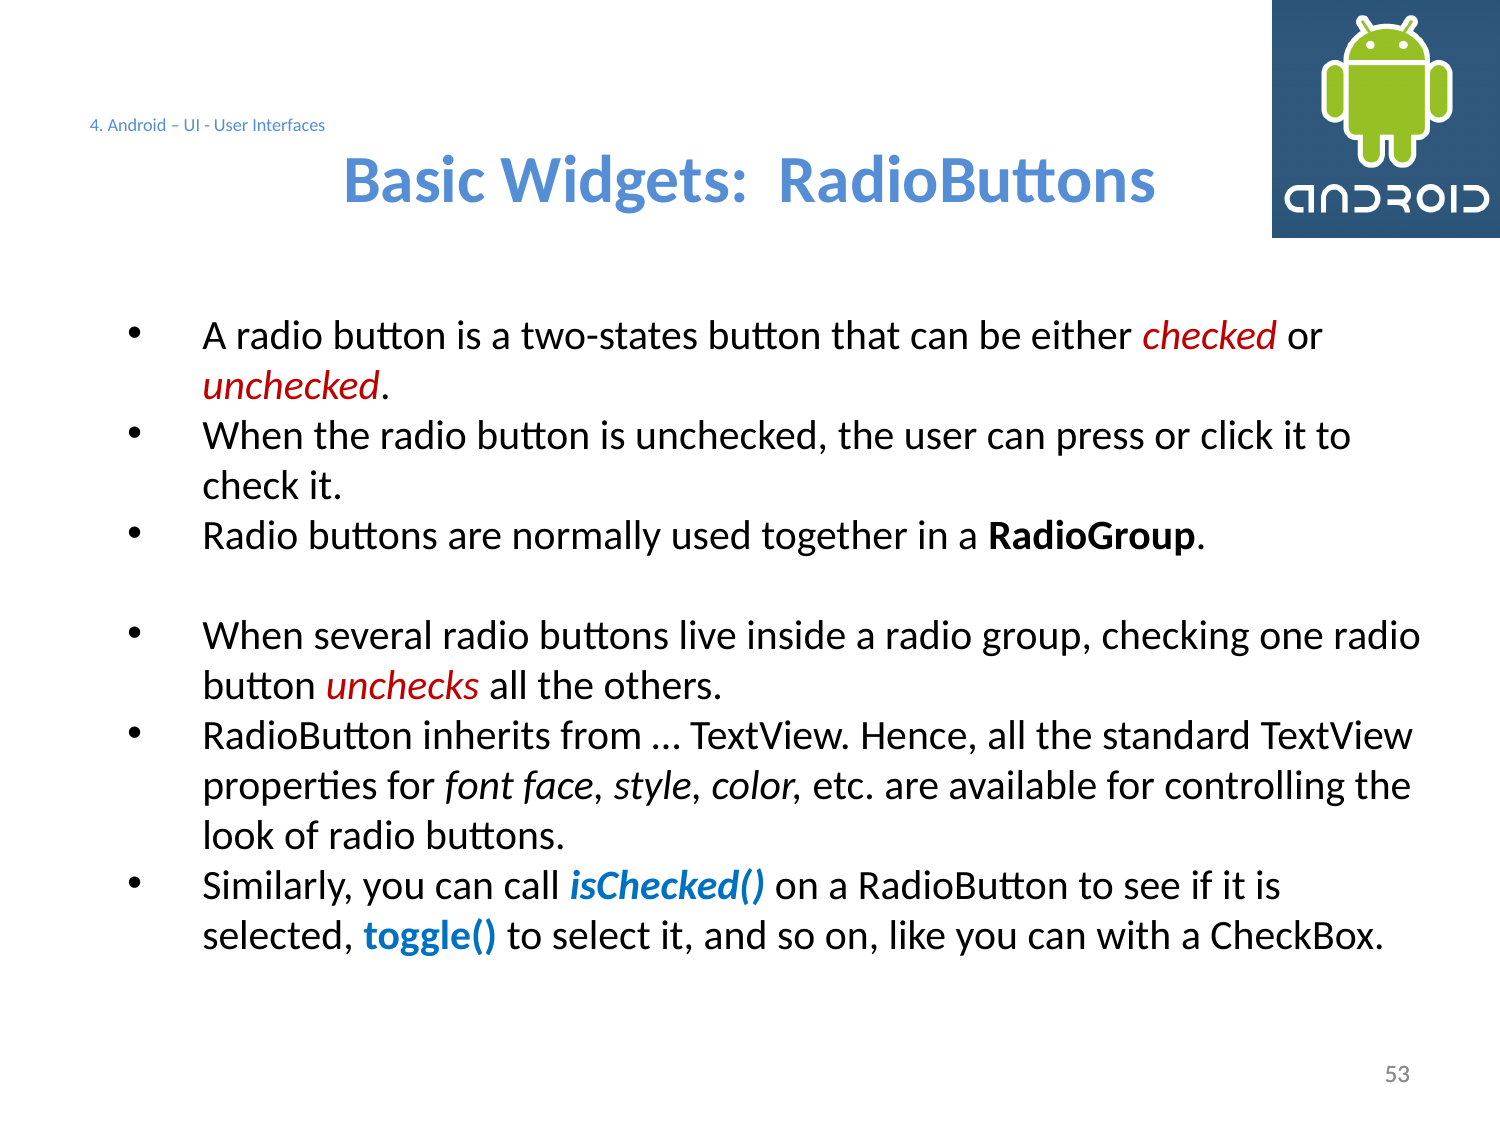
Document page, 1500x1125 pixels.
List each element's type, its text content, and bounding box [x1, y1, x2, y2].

picture [1271, 0, 1500, 238]
text_box 53 [1074, 1042, 1425, 1103]
text_box A radio button is a two-states button that can be either checked or unchecked. When the radio button is unchecked, the user can press or click it to check it. Radio buttons are normally used together in a RadioGroup. When several radio buttons live inside a radio group, checking one radio button unchecks all the others. RadioButton inherits from … TextView. Hence, all the standard TextView properties for font face, style, color, etc. are available for controlling the look of radio buttons. Similarly, you can call isChecked() on a RadioButton to see if it is selected, toggle() to select it, and so on, like you can with a CheckBox. [112, 299, 1438, 965]
text_box [50, 262, 1450, 1038]
text_box 4. Android – UI - User Interfaces Basic Widgets: RadioButtons [74, 45, 1266, 225]
